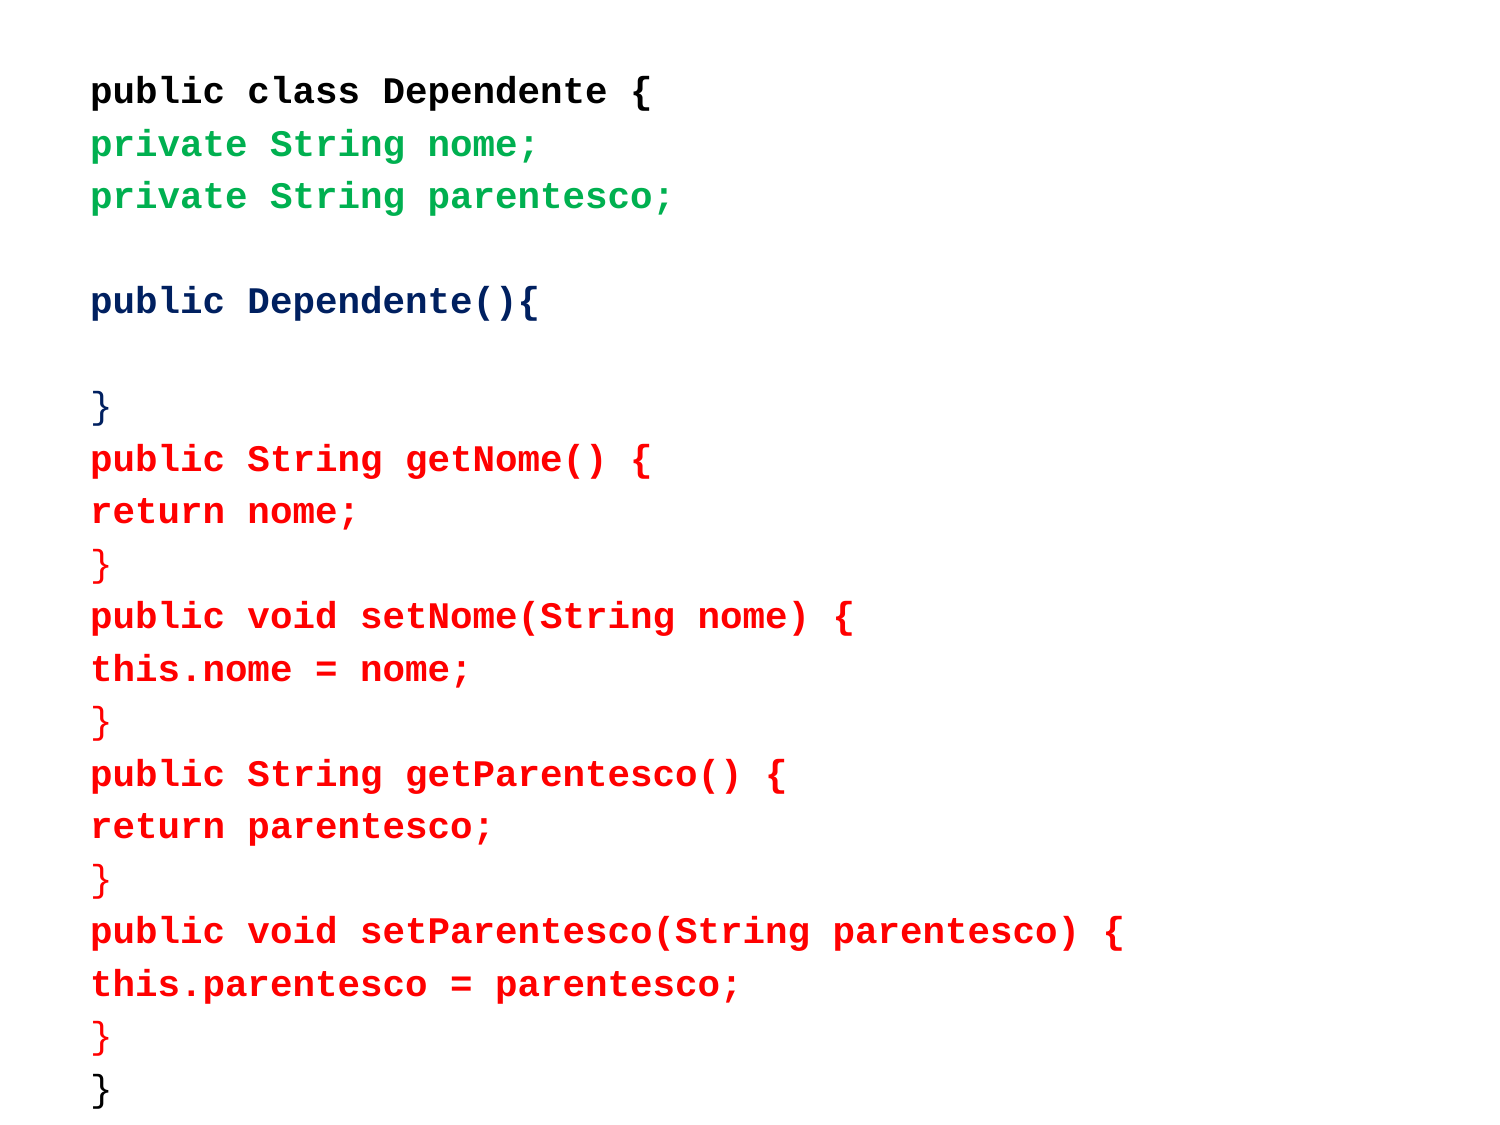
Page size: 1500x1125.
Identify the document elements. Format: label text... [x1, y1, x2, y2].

list public class Dependente { private String nome; private String parentesco; public Dependente(){ } public String getNome() { return nome; } public void setNome(String nome) { this.nome = nome; } public String getParentesco() { return parentesco; } public void setParentesco(String parentesco) { this.parentesco = parentesco; } } [75, 58, 1425, 1055]
